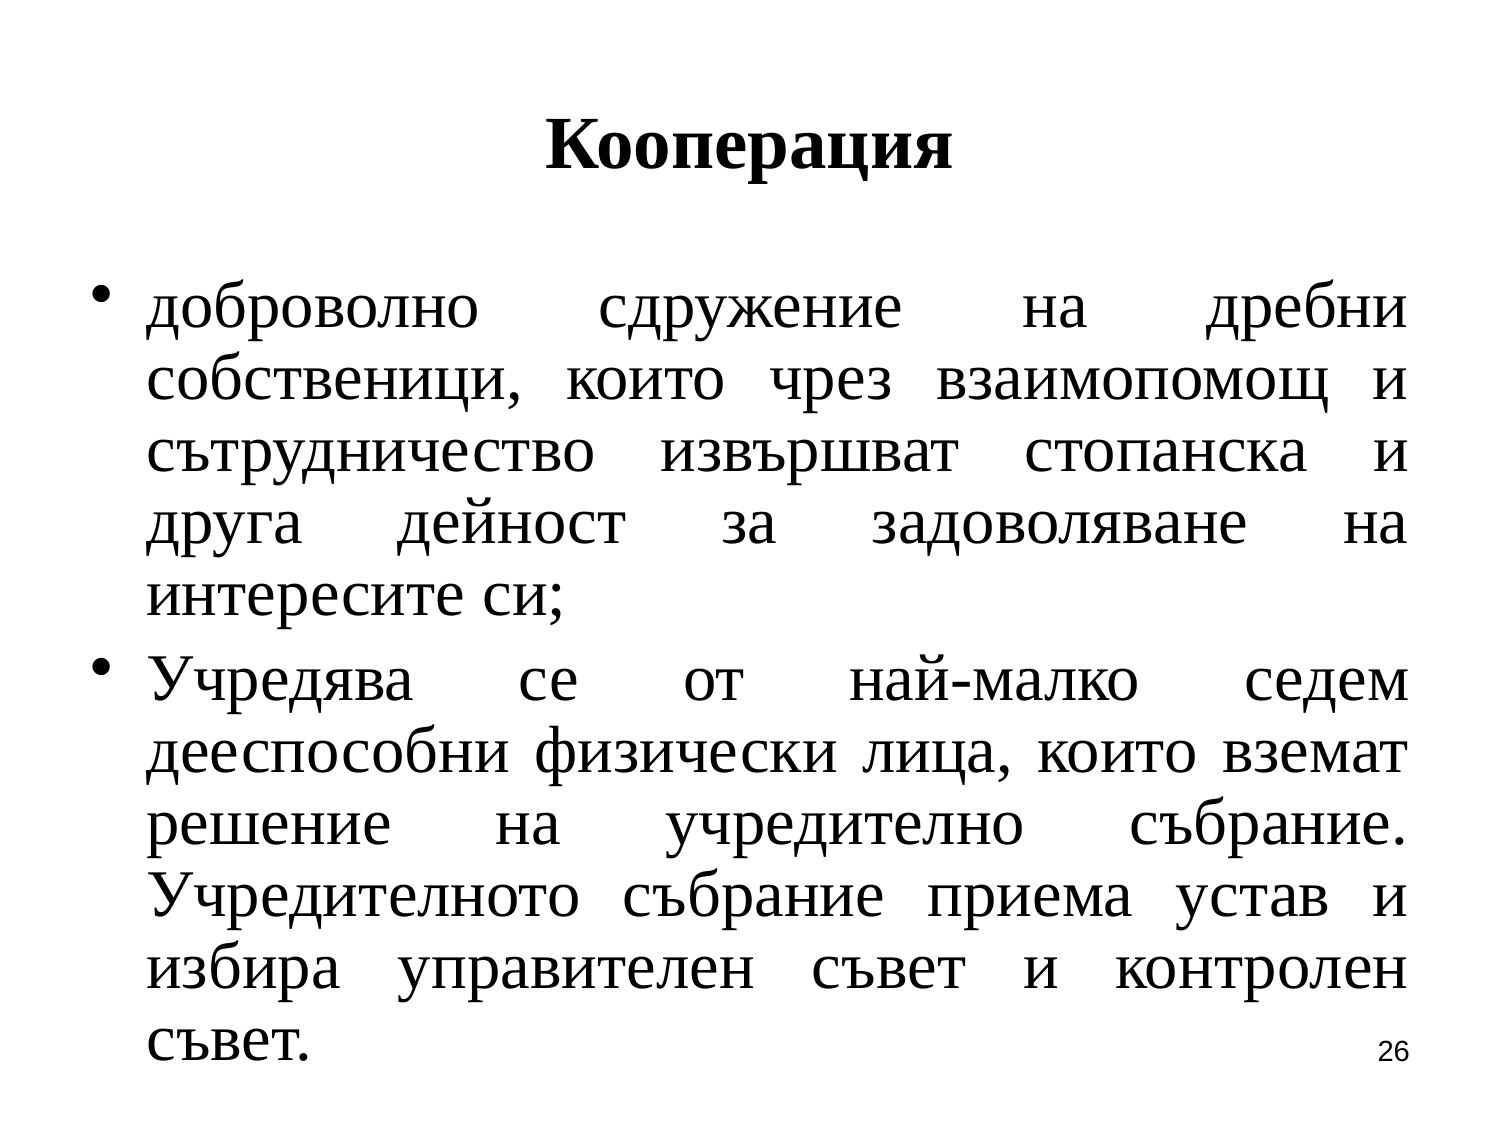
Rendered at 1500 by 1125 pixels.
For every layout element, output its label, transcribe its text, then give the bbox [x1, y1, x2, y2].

list доброволно сдружение на дребни собственици, които чрез взаимопомощ и сътрудничество извършват стопанска и друга дейност за задоволяване на интересите си; Учредява се от най-малко седем дееспособни физически лица, които вземат решение на учредително събрание. Учредителното събрание приема устав и избира управителен съвет и контролен съвет. [75, 262, 1425, 1005]
slide_number 26 [1074, 1024, 1426, 1103]
title Кооперация [75, 45, 1425, 233]
